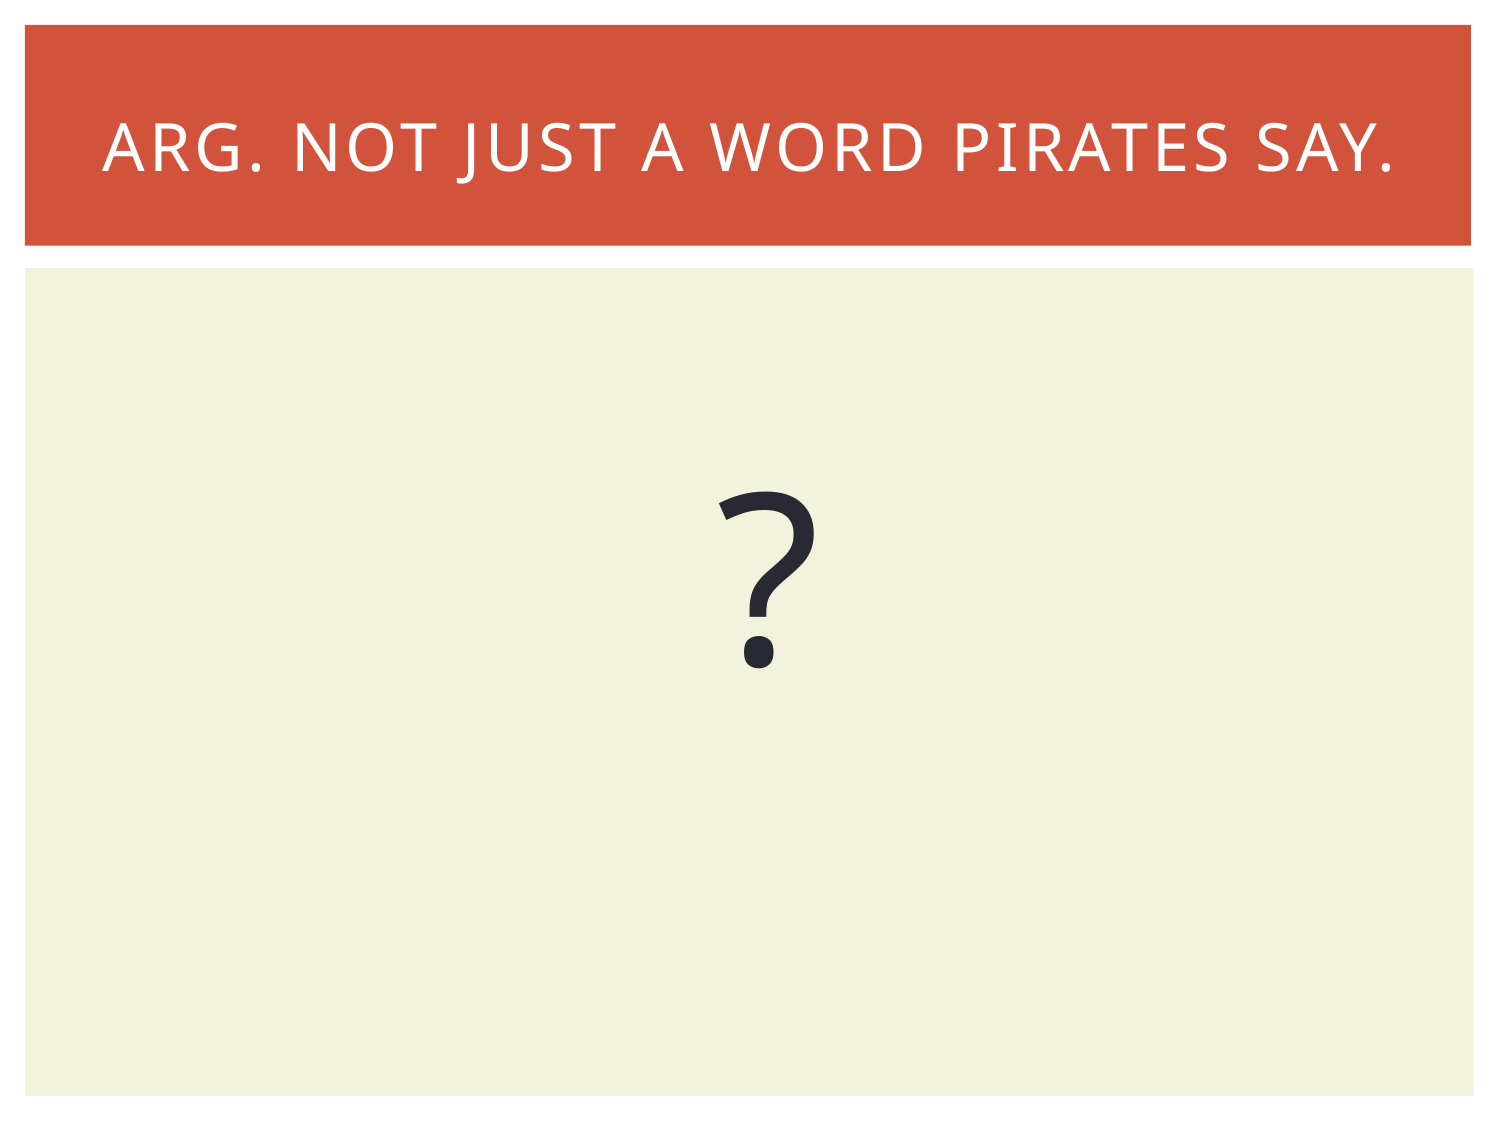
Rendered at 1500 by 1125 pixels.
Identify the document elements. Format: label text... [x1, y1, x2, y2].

text_box ? [181, 418, 1356, 721]
title ARG. Not just a word pirates say. [62, 58, 1438, 232]
